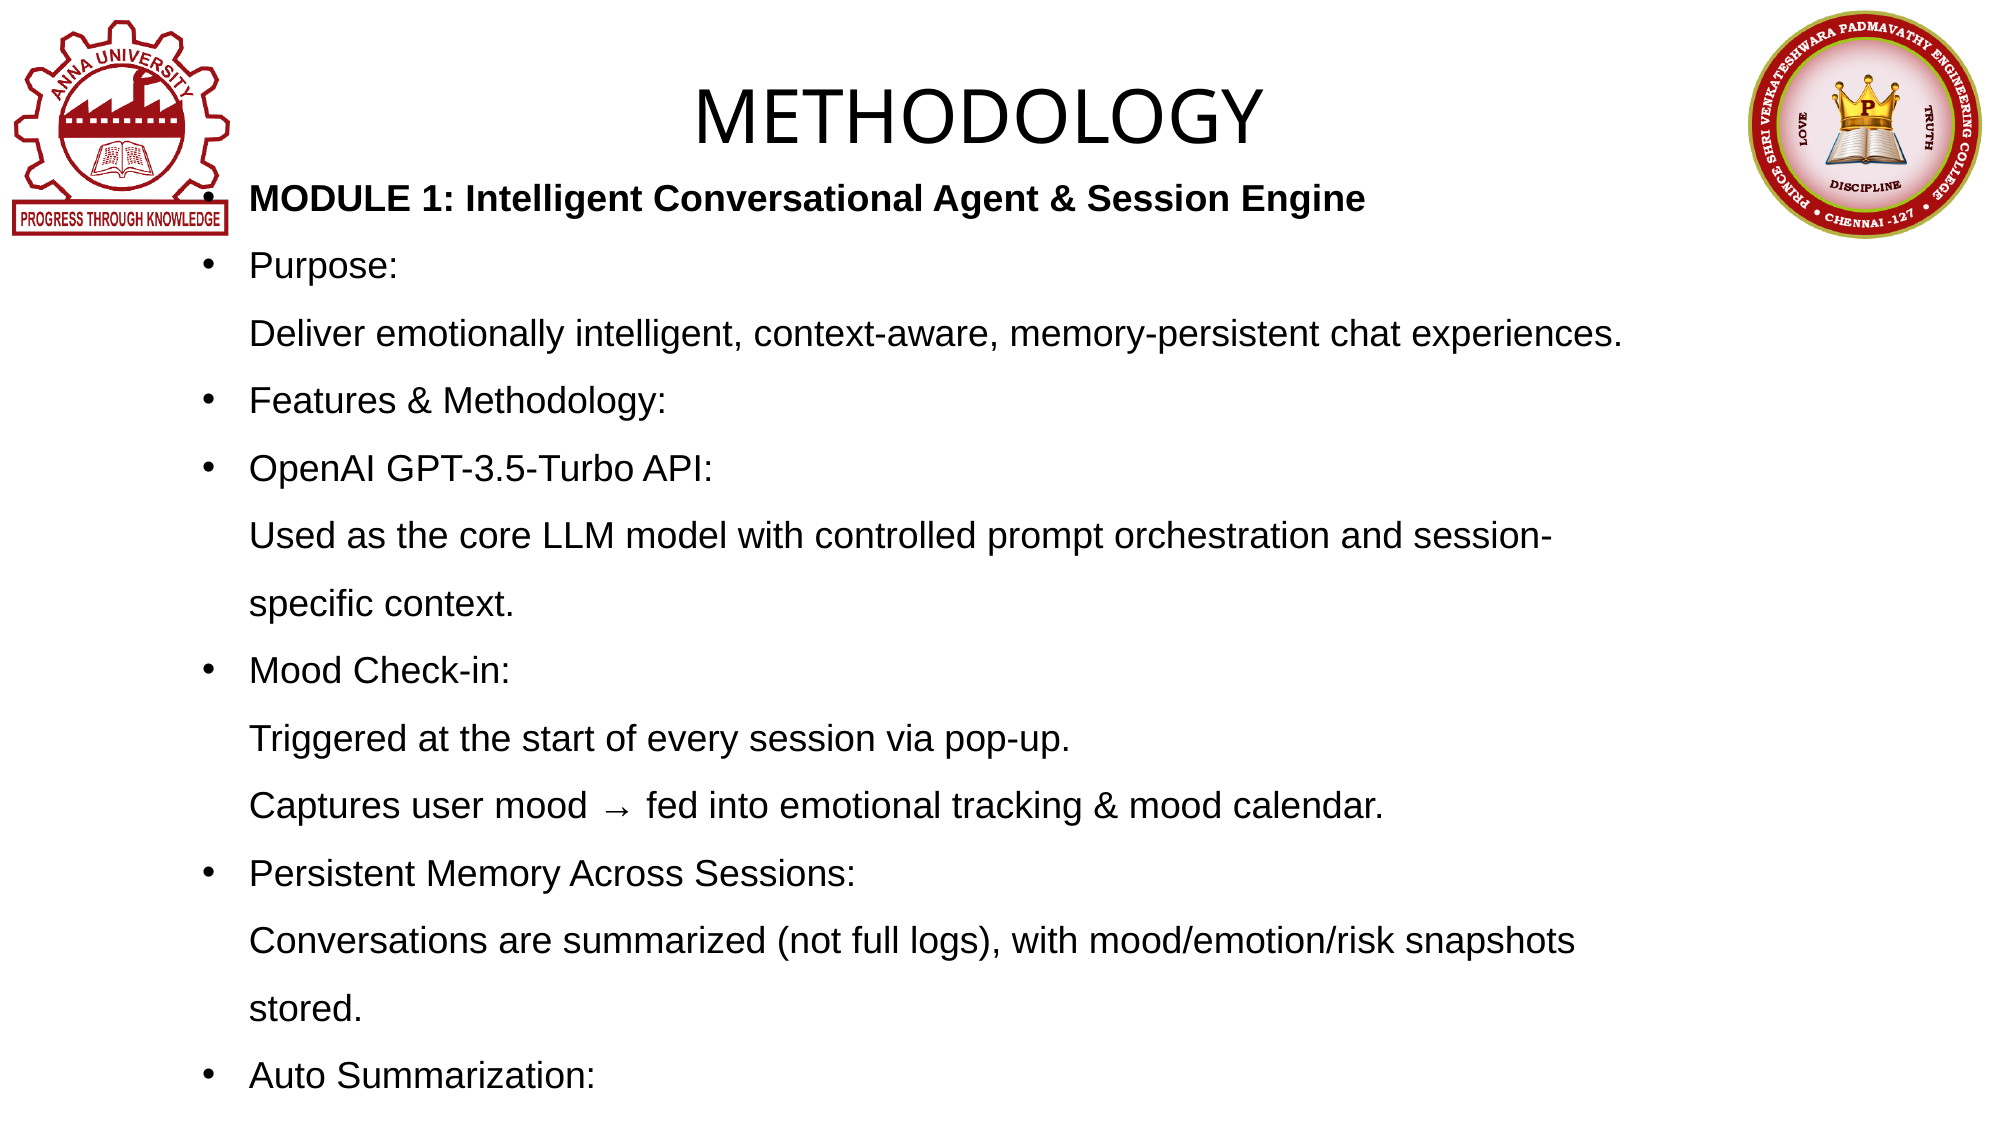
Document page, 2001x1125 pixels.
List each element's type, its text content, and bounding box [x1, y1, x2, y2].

title METHODOLOGY [419, 42, 1538, 143]
picture [10, 18, 231, 237]
picture [1712, 0, 2000, 246]
text_box MODULE 1: Intelligent Conversational Agent & Session Engine Purpose: Deliver emotionally intelligent, context-aware, memory-persistent chat experiences. Features & Methodology: OpenAI GPT-3.5-Turbo API: Used as the core LLM model with controlled prompt orchestration and session-specific context. Mood Check-in: Triggered at the start of every session via pop-up. Captures user mood → fed into emotional tracking & mood calendar. Persistent Memory Across Sessions: Conversations are summarized (not full logs), with mood/emotion/risk snapshots stored. Auto Summarization: [187, 143, 1655, 1125]
